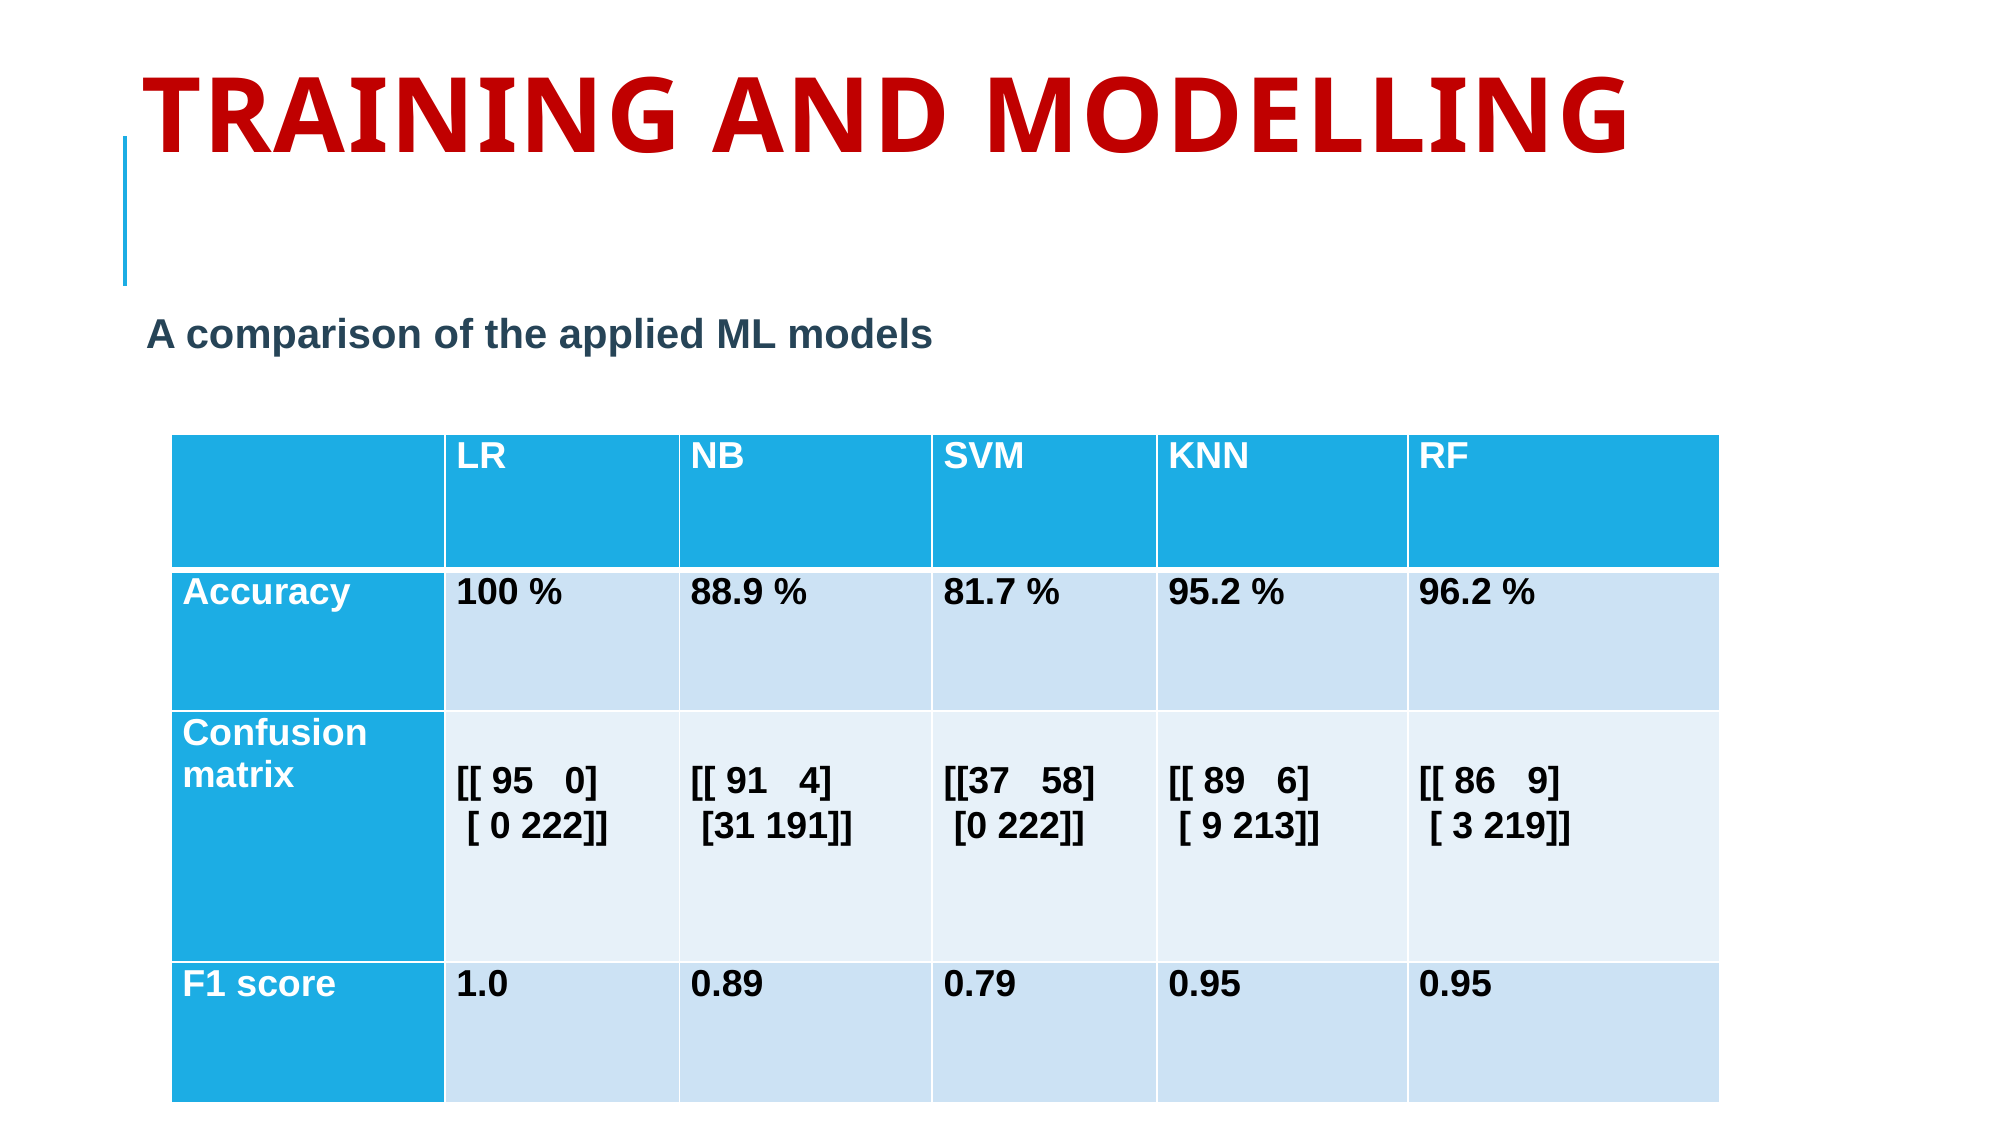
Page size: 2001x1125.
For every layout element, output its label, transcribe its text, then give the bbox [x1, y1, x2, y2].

table_cell 100 % [446, 573, 679, 710]
table_cell 95.2 % [1158, 573, 1407, 710]
table_cell F1 score [172, 963, 444, 1102]
table_cell Accuracy [172, 573, 444, 710]
table_cell [[ 95 0] [ 0 222]] [446, 712, 679, 961]
table_header SVM [933, 435, 1156, 567]
table_cell Confusion matrix [172, 712, 444, 961]
table_cell 88.9 % [680, 573, 931, 710]
table_cell [[ 89 6] [ 9 213]] [1158, 712, 1407, 961]
table_header [172, 435, 444, 567]
table_header LR [446, 435, 679, 567]
table_cell [[ 91 4] [31 191]] [680, 712, 931, 961]
table_cell 0.95 [1158, 963, 1407, 1102]
table_cell 1.0 [446, 963, 679, 1102]
text_box A comparison of the applied ML models [121, 299, 1221, 365]
table_header KNN [1158, 435, 1407, 567]
table_cell 96.2 % [1409, 573, 1719, 710]
table_cell 81.7 % [933, 573, 1156, 710]
table_cell [[37 58] [0 222]] [933, 712, 1156, 961]
table_cell 0.95 [1409, 963, 1719, 1102]
title Training and modelling [125, 0, 1721, 246]
table_cell 0.79 [933, 963, 1156, 1102]
table_header RF [1409, 435, 1719, 567]
table_cell [[ 86 9] [ 3 219]] [1409, 712, 1719, 961]
table_cell 0.89 [680, 963, 931, 1102]
table_header NB [680, 435, 931, 567]
